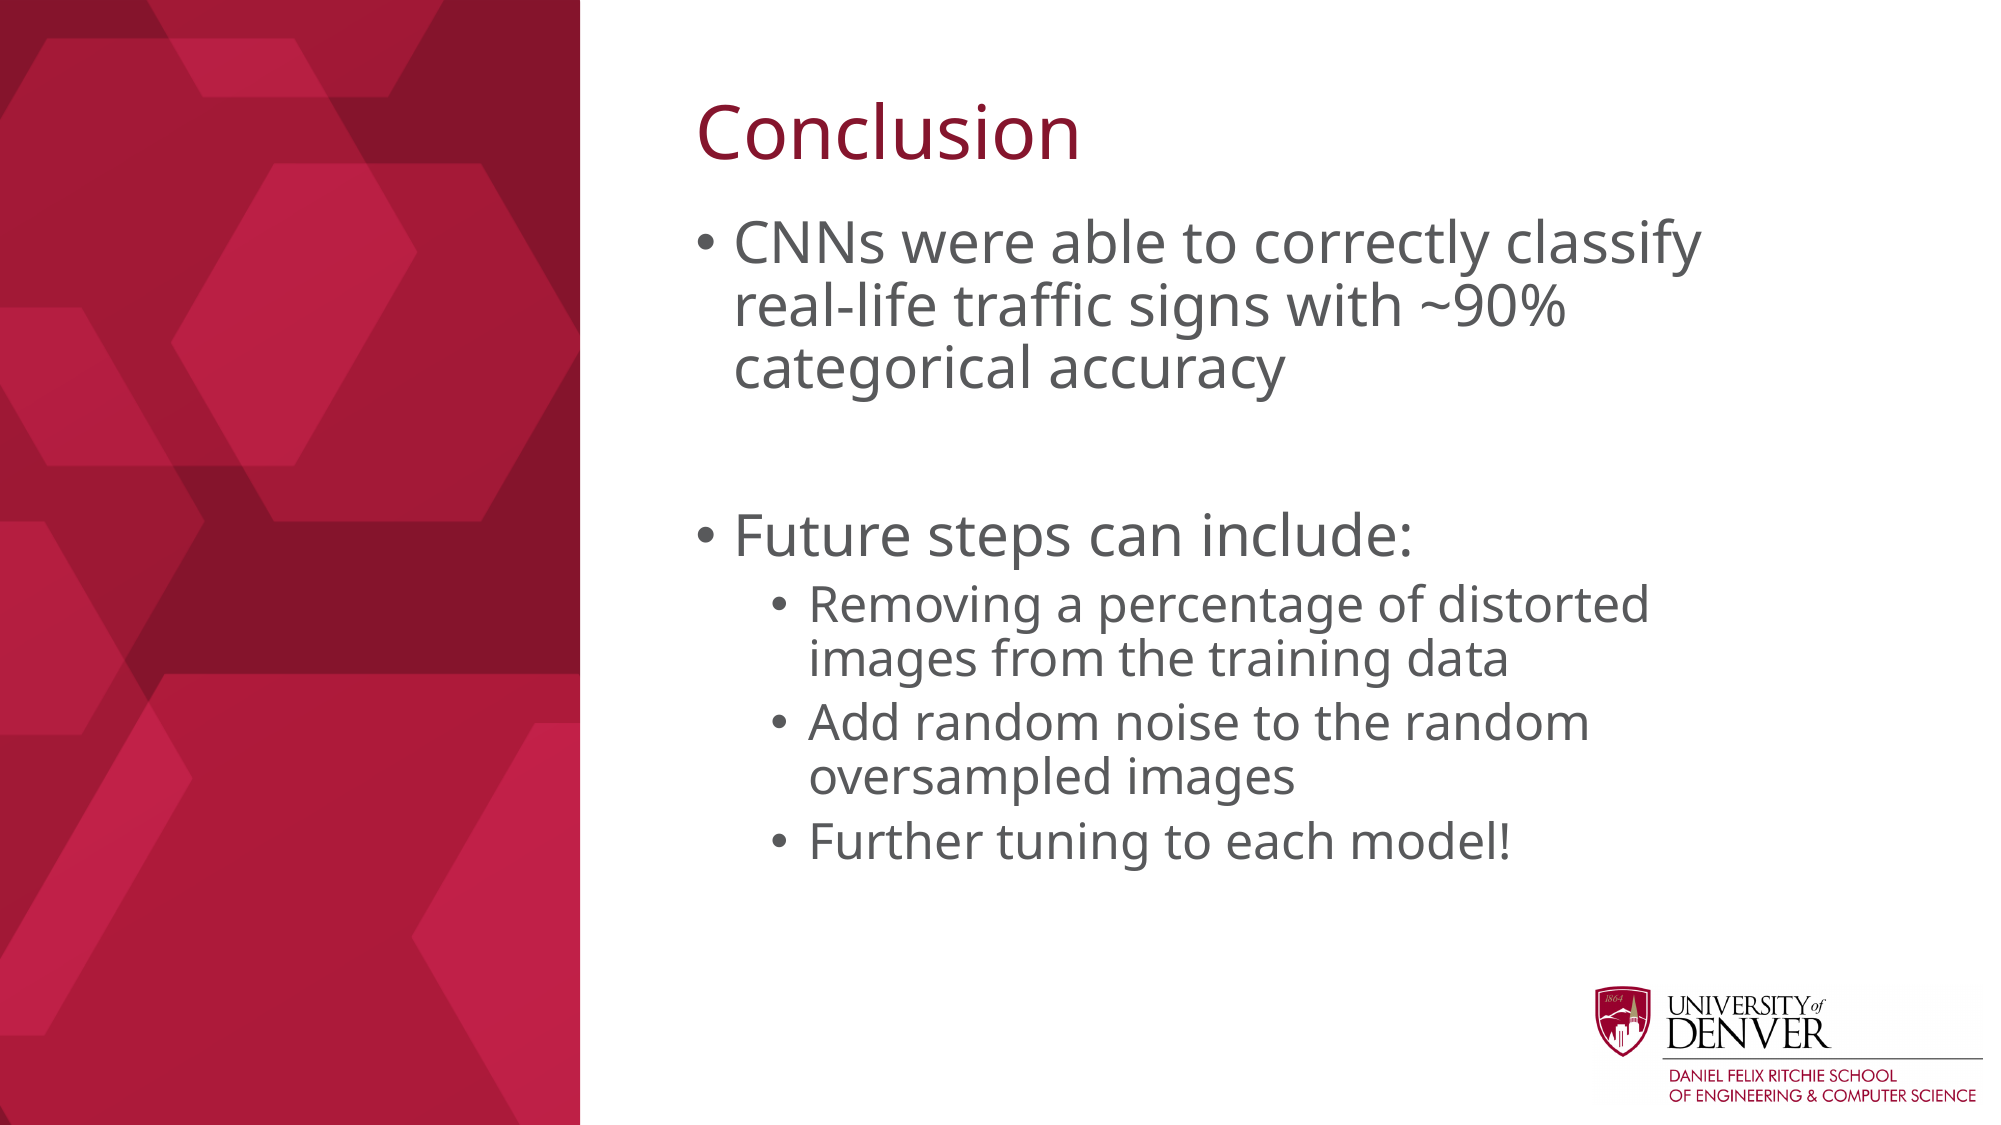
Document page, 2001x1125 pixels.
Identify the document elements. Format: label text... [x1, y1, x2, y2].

picture [1592, 984, 1983, 1105]
list CNNs were able to correctly classify real-life traffic signs with ~90% categorical accuracy Future steps can include: Removing a percentage of distorted images from the training data Add random noise to the random oversampled images Further tuning to each model! [680, 205, 1802, 950]
picture [0, 0, 581, 1125]
title Conclusion [680, 26, 1802, 205]
